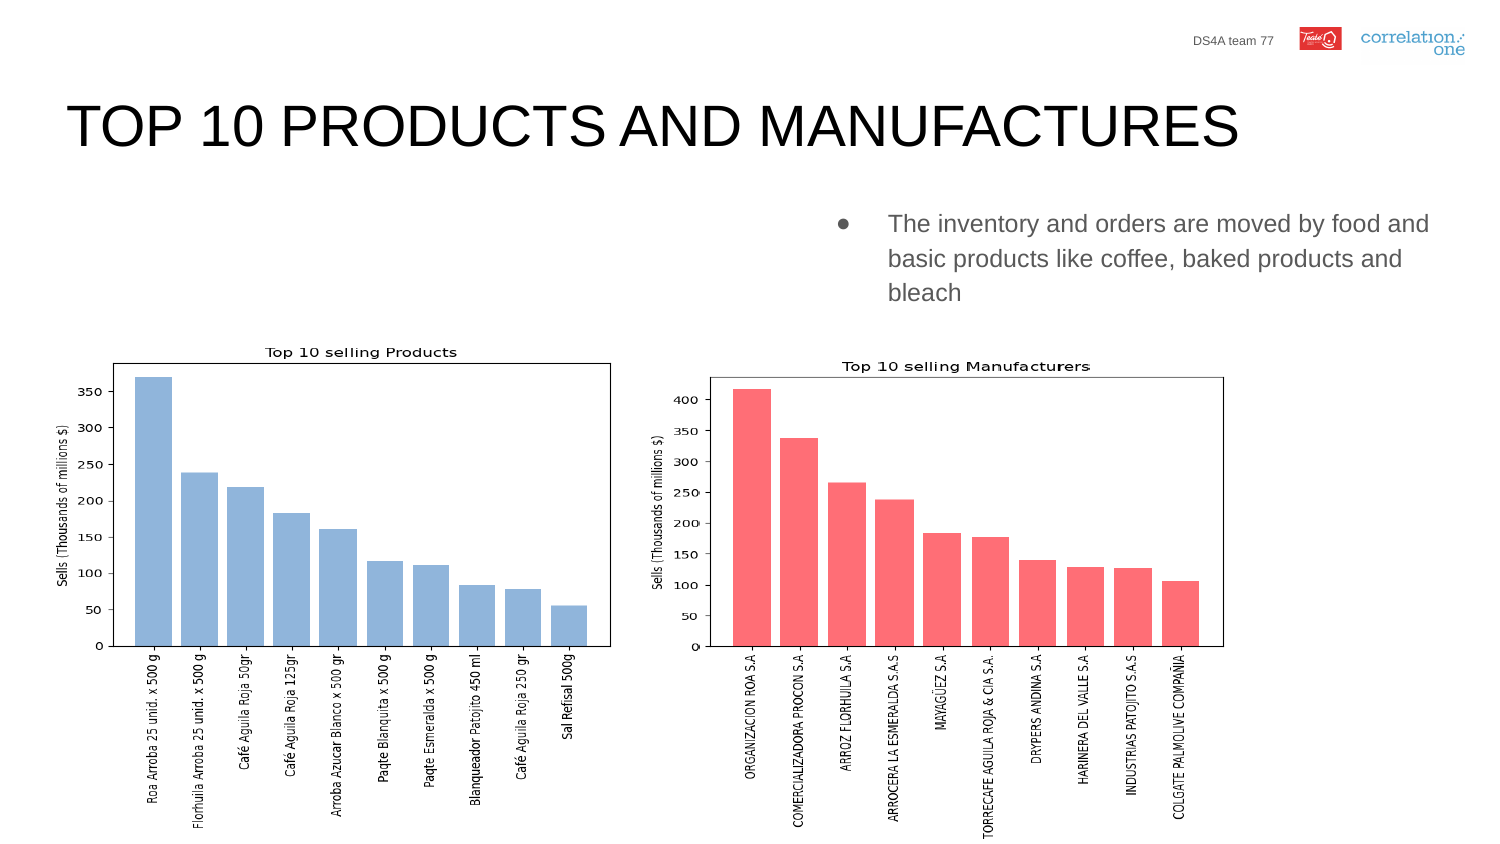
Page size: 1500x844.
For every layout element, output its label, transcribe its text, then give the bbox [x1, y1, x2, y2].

picture [1299, 27, 1342, 50]
subtitle DS4A team 77 [1178, 20, 1481, 58]
title TOP 10 PRODUCTS AND MANUFACTURES [51, 72, 1449, 167]
picture [1360, 27, 1466, 65]
picture [22, 347, 1240, 844]
list The inventory and orders are moved by food and basic products like coffee, baked products and bleach [797, 188, 1488, 308]
